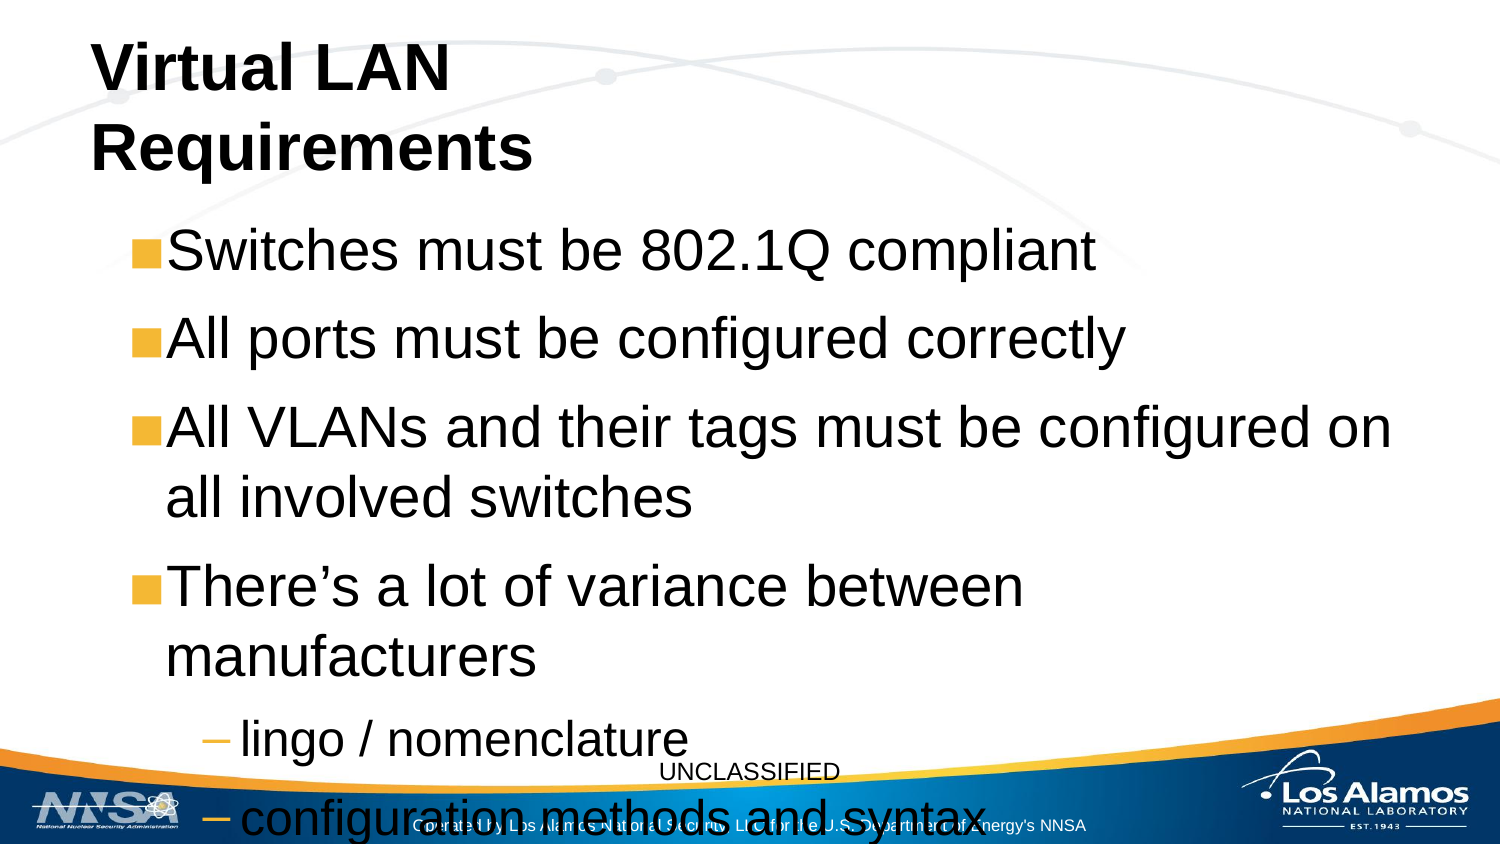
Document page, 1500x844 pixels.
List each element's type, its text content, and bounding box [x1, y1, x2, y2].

picture [654, 811, 660, 833]
picture [846, 811, 860, 823]
picture [936, 823, 948, 834]
picture [870, 810, 876, 822]
picture [710, 811, 715, 821]
picture [885, 810, 890, 822]
picture [698, 800, 702, 834]
picture [638, 809, 647, 823]
picture [684, 830, 694, 834]
picture [569, 809, 579, 834]
list Switches must be 802.1Q compliant All ports must be configured correctly All VLANs and their tags must be configured on all involved switches There’s a lot of variance between manufacturers lingo / nomenclature configuration methods and syntax native (untagged) VLAN ID numbers [75, 196, 1425, 748]
title Virtual LAN Requirements [75, 33, 1425, 175]
picture [0, 0, 1500, 844]
picture [978, 826, 984, 834]
picture [945, 810, 957, 822]
picture [762, 810, 770, 834]
picture [682, 810, 688, 822]
picture [557, 810, 562, 823]
picture [611, 804, 621, 822]
picture [585, 811, 593, 825]
picture [747, 822, 752, 830]
picture [922, 805, 932, 826]
picture [804, 810, 810, 822]
picture [908, 809, 916, 822]
picture [791, 810, 796, 822]
